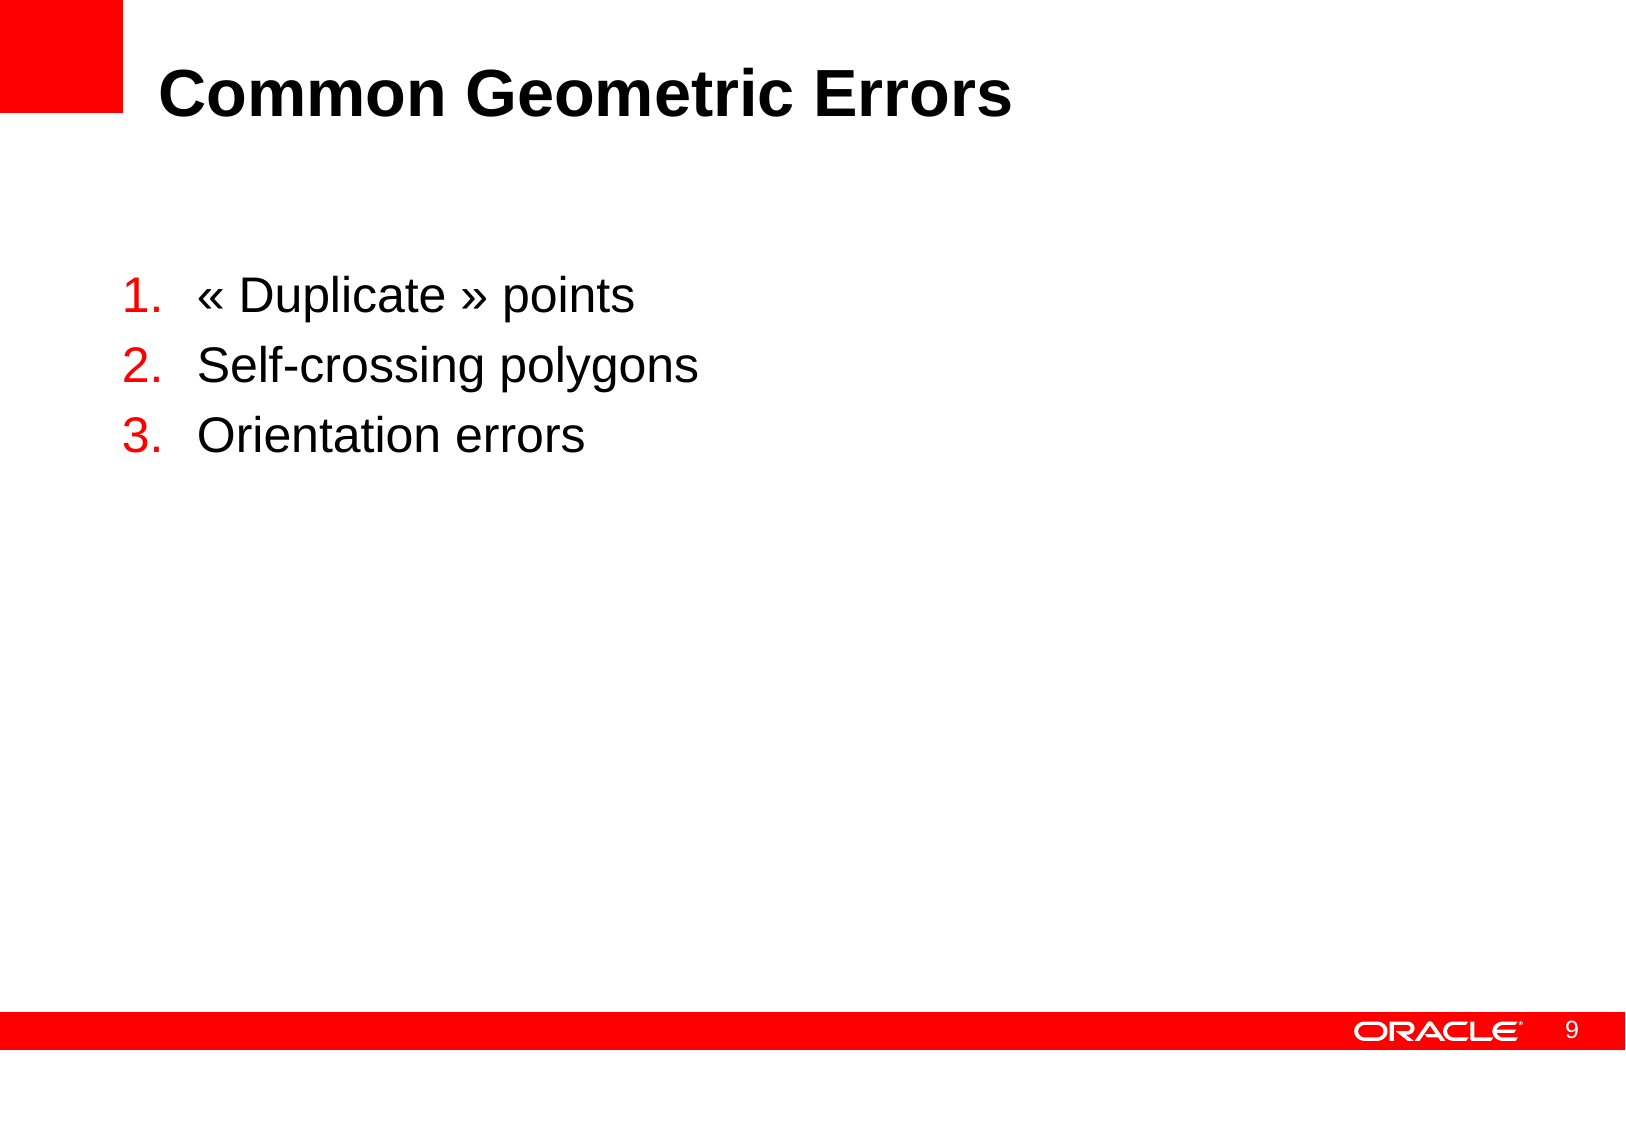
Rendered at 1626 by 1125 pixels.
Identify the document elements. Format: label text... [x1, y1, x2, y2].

list « Duplicate » points Self-crossing polygons Orientation errors [121, 262, 1462, 976]
picture [0, 1012, 1625, 1050]
title Common Geometric Errors [157, 49, 1506, 205]
picture [0, 0, 123, 113]
